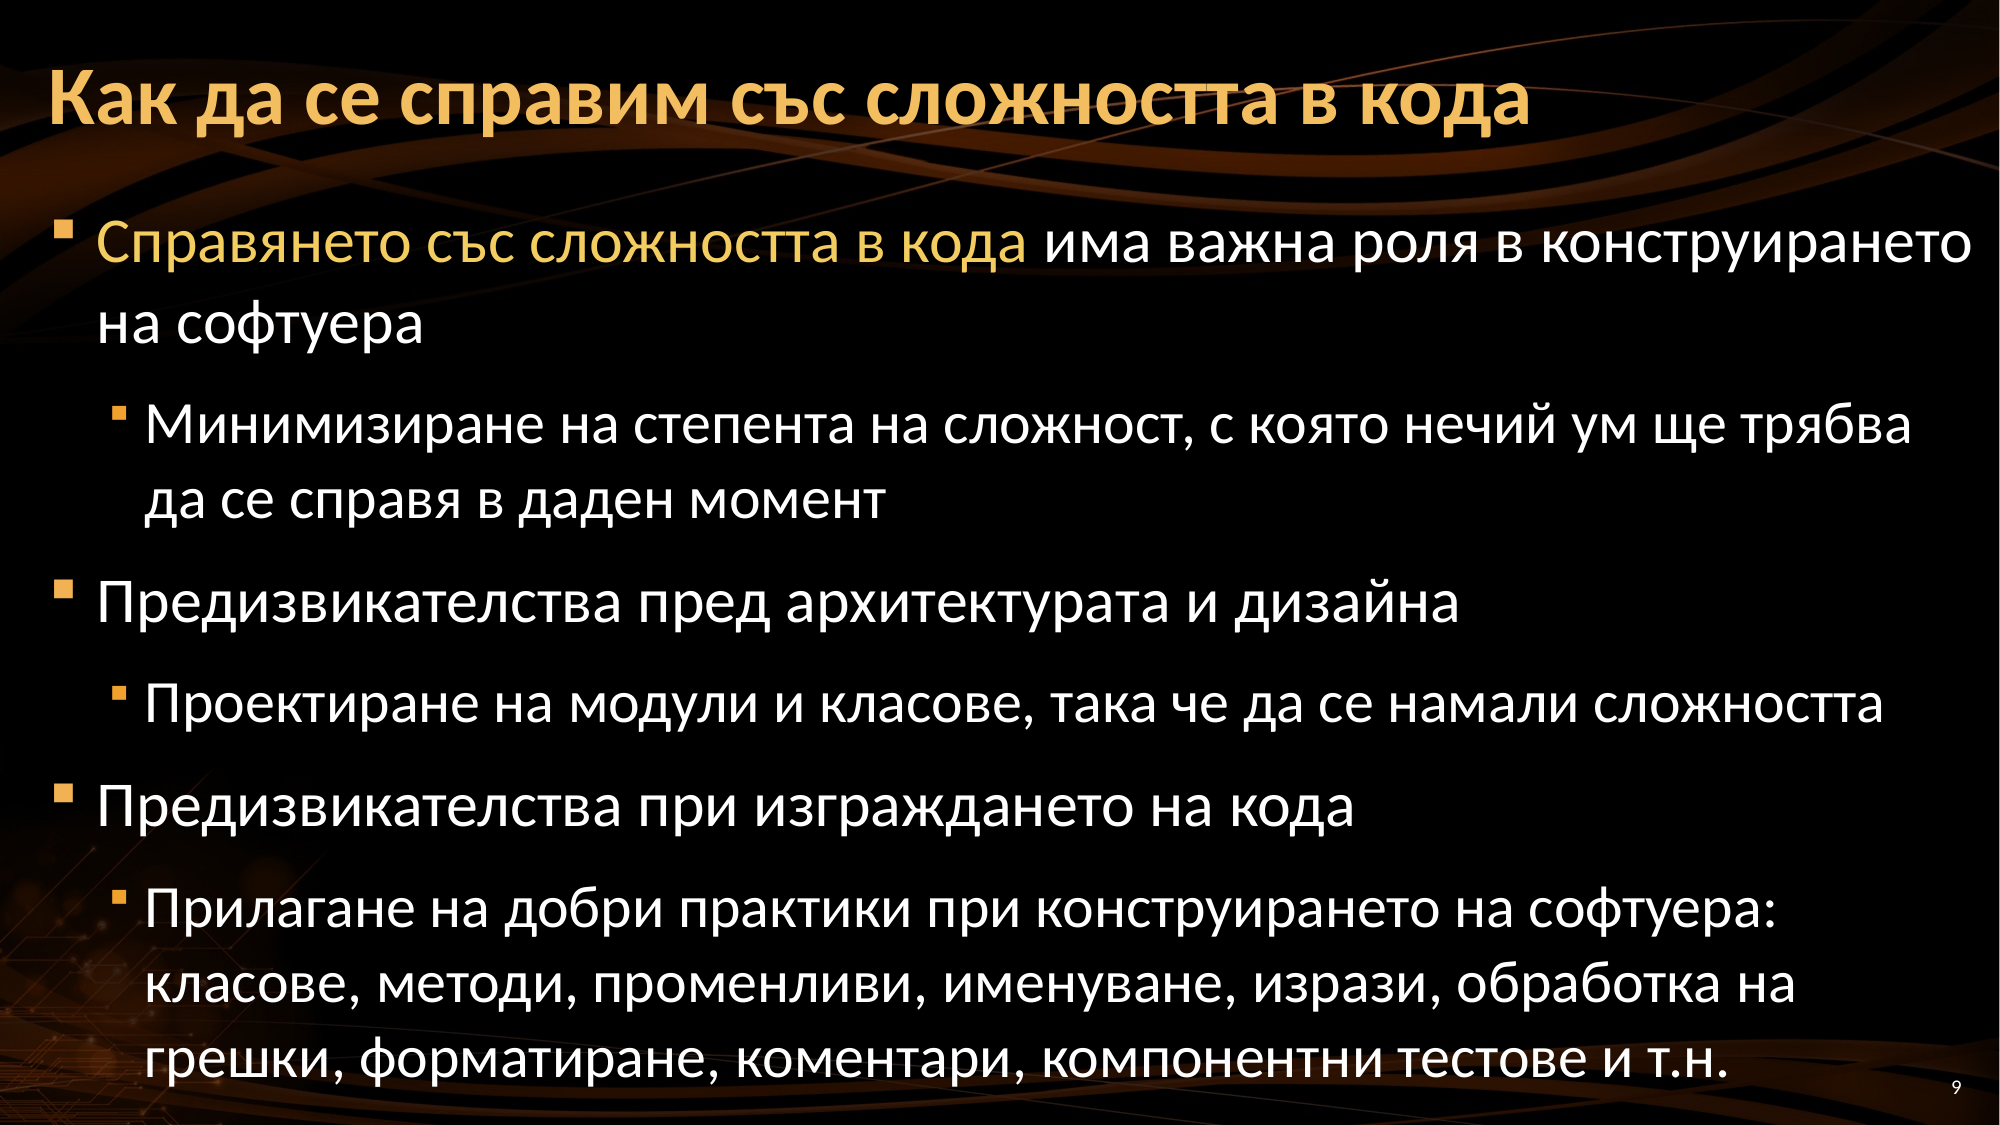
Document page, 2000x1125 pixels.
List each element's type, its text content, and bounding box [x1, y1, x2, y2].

title Как да се справим със сложността в кода [30, 6, 1968, 189]
picture [0, 0, 2000, 1125]
slide_number 9 [1897, 1070, 1968, 1103]
list Справянето със сложността в кода има важна роля в конструирането на софтуера Минимизиране на степента на сложност, с която нечий ум ще трябва да се справя в даден момент Предизвикателства пред архитектурата и дизайна Проектиране на модули и класове, така че да се намали сложността Предизвикателства при изграждането на кода Прилагане на добри практики при конструирането на софтуера: класове, методи, променливи, именуване, изрази, обработка на грешки, форматиране, коментари, компонентни тестове и т.н. [31, 188, 2000, 1103]
